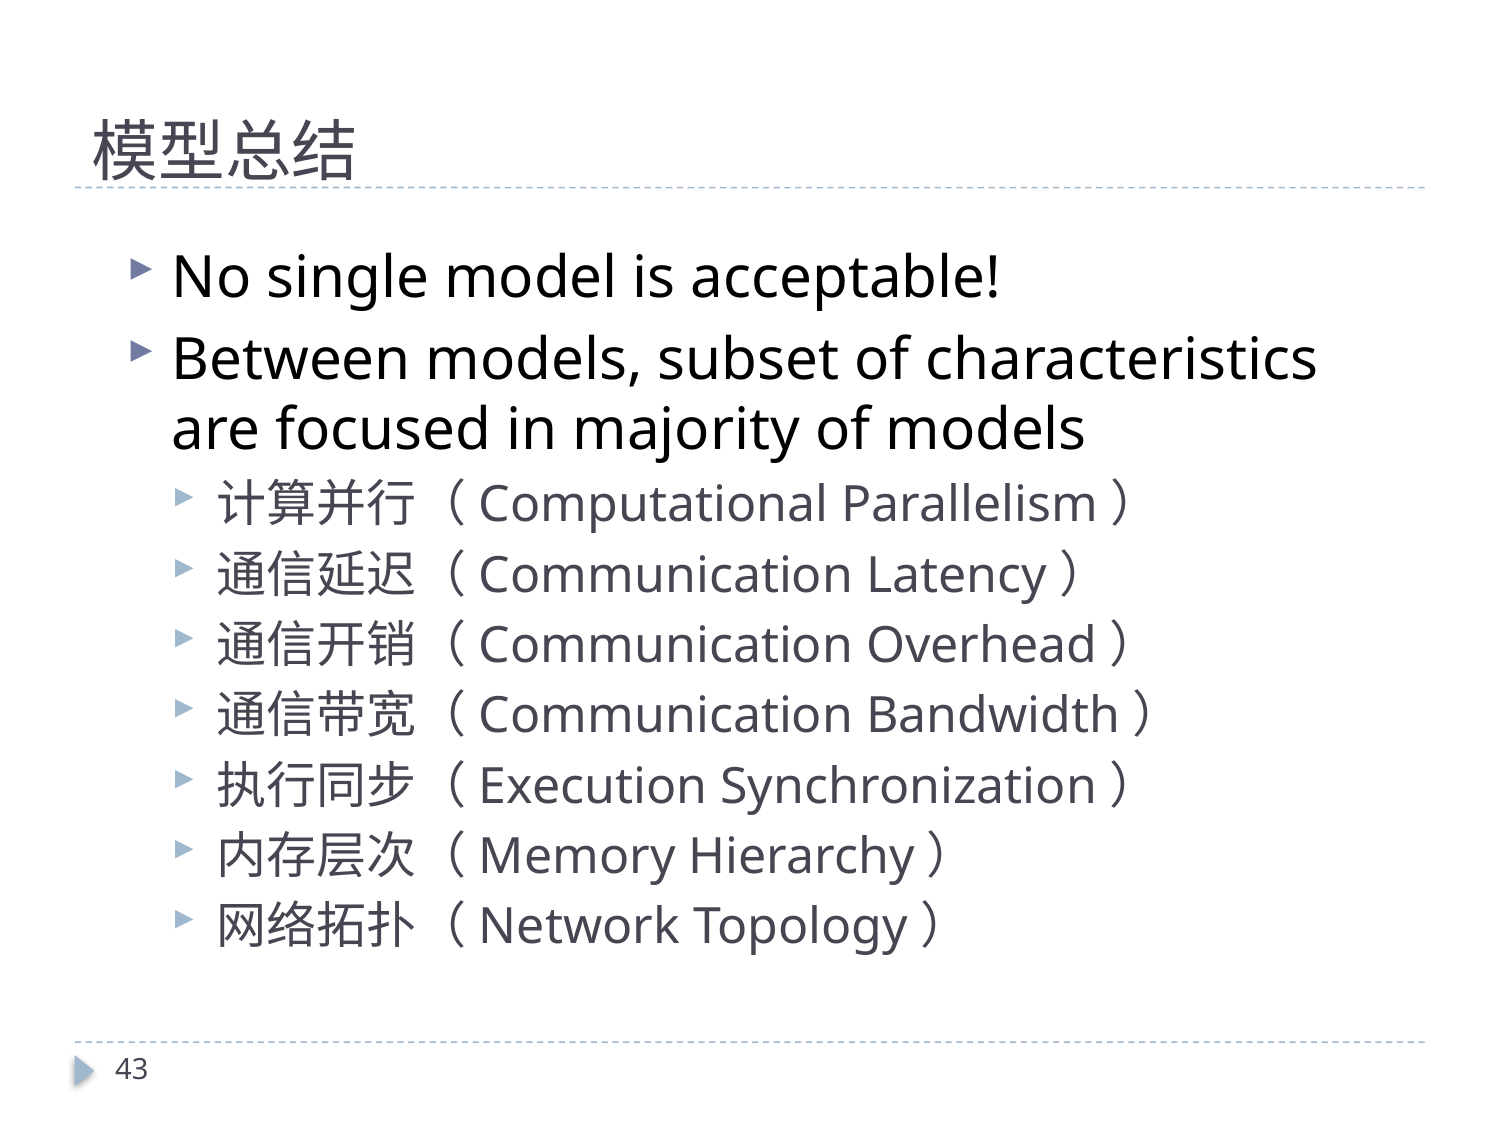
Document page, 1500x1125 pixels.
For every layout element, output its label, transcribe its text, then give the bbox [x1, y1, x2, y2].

title 模型总结 [76, 54, 1229, 197]
slide_number 43 [100, 1042, 426, 1103]
list No single model is acceptable! Between models, subset of characteristics are focused in majority of models 计算并行（Computational Parallelism） 通信延迟（Communication Latency） 通信开销（Communication Overhead） 通信带宽（Communication Bandwidth） 执行同步（Execution Synchronization） 内存层次（Memory Hierarchy） 网络拓扑（Network Topology） [112, 231, 1400, 1035]
